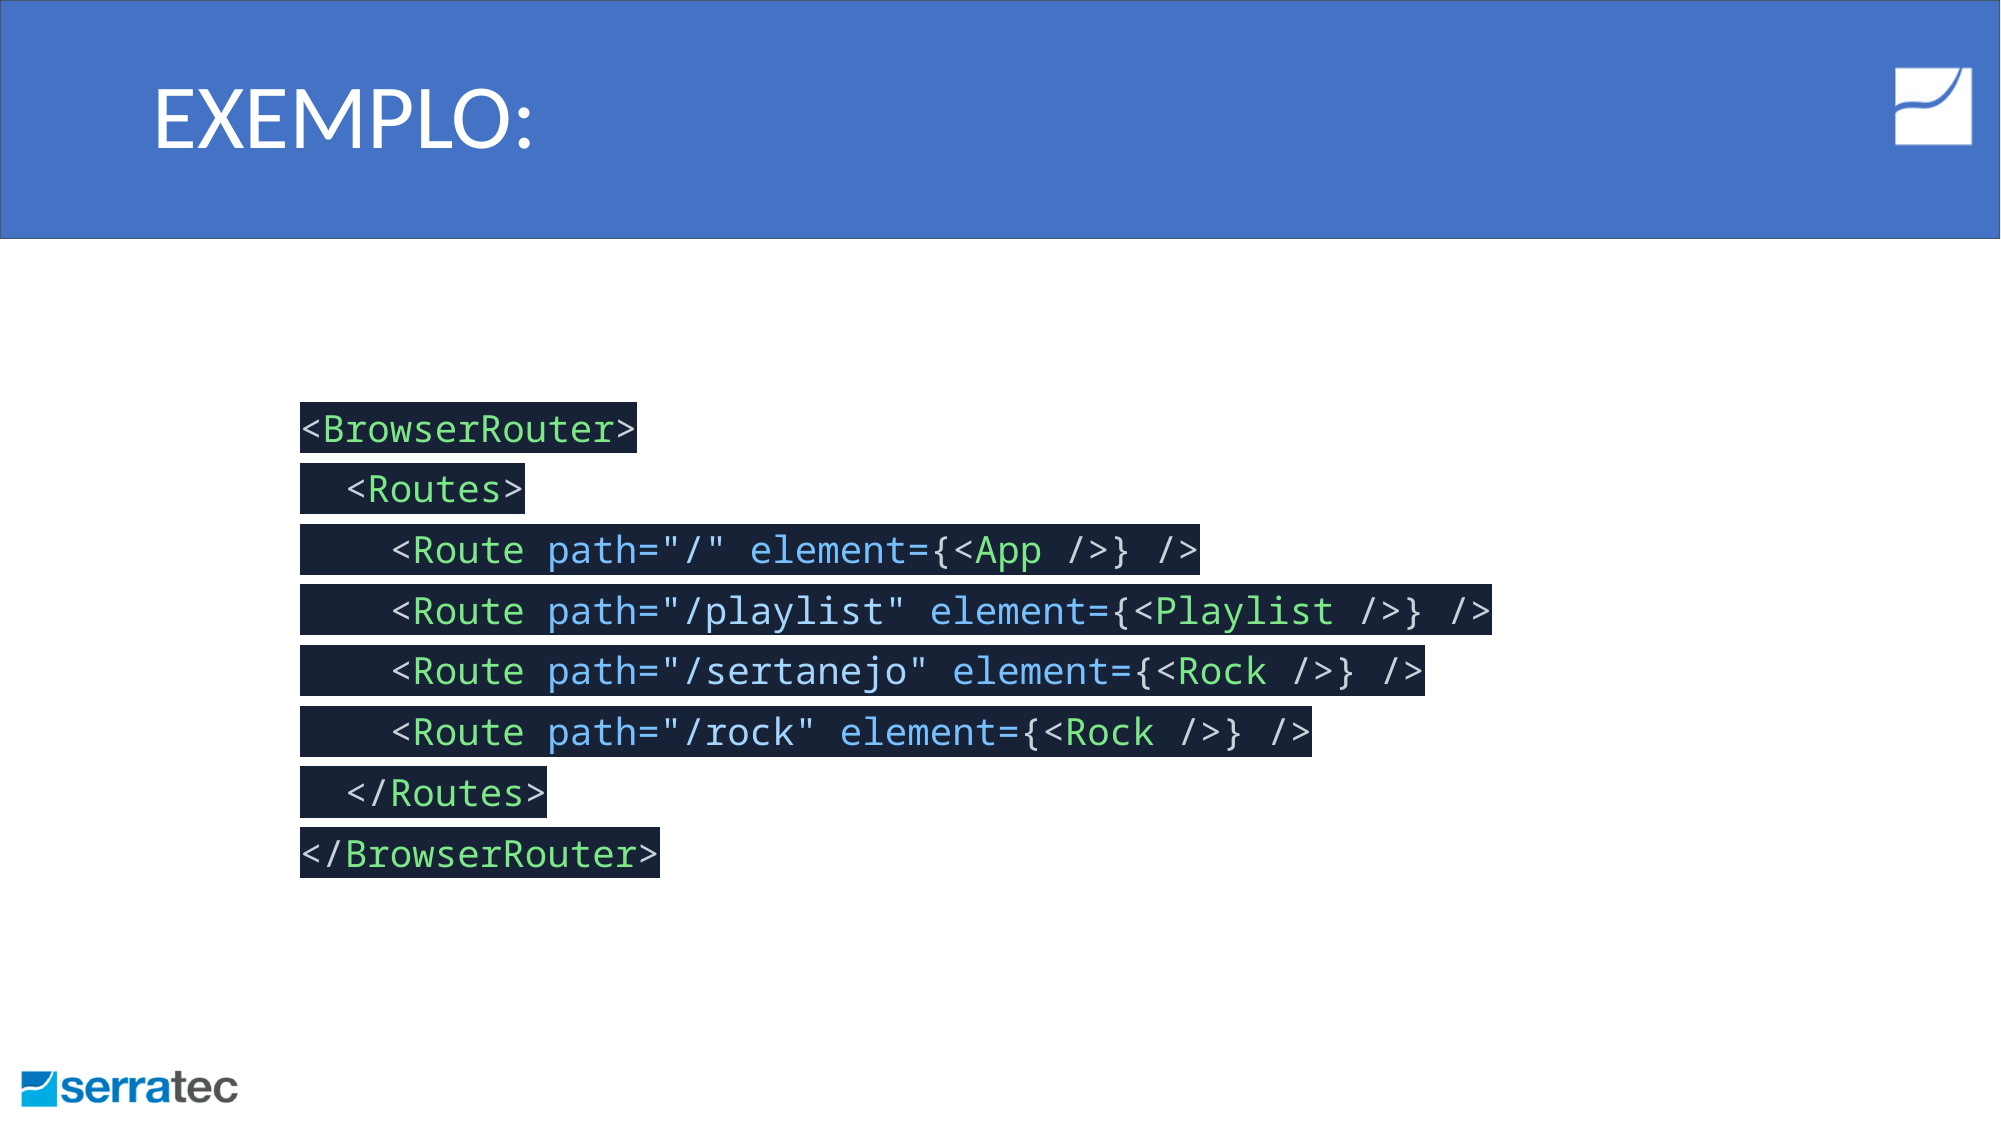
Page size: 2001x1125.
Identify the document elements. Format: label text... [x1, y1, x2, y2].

picture [1895, 65, 1976, 148]
picture [14, 1064, 247, 1113]
text_box <BrowserRouter> <Routes> <Route path="/" element={<App />} /> <Route path="/playlist" element={<Playlist />} /> <Route path="/sertanejo" element={<Rock />} /> <Route path="/rock" element={<Rock />} /> </Routes> </BrowserRouter> [284, 374, 1529, 890]
title EXEMPLO: [137, 9, 1863, 228]
